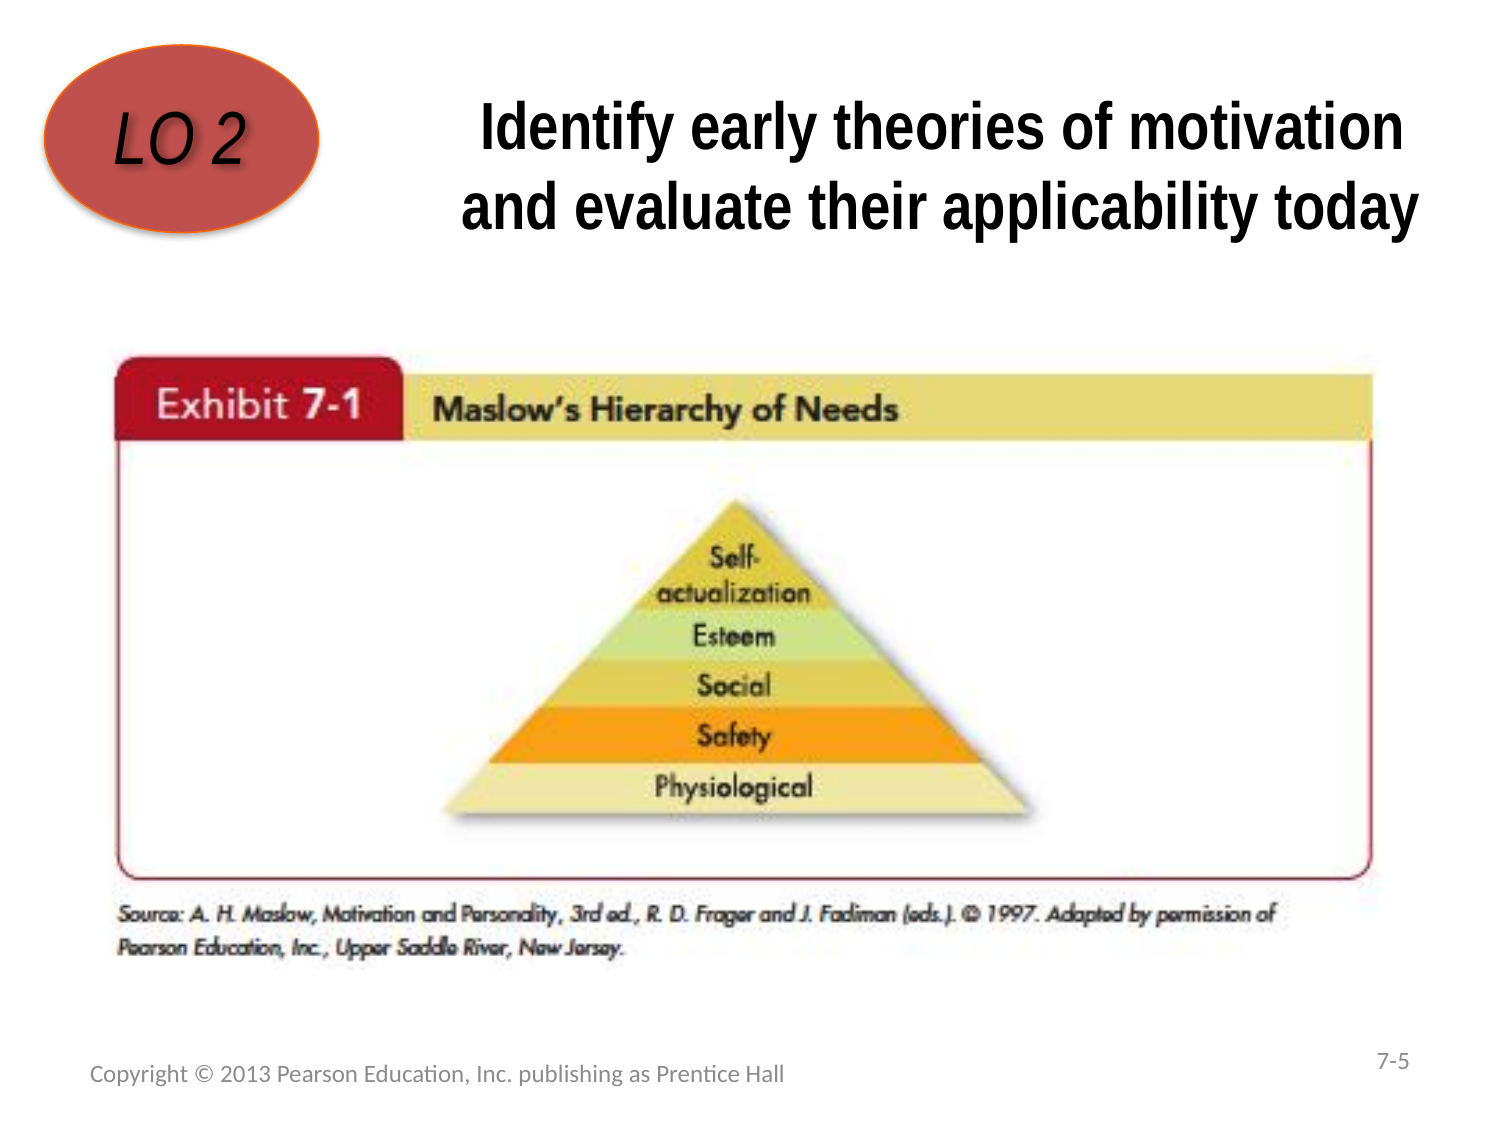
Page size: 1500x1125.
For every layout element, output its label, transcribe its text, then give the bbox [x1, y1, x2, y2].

title Identify early theories of motivation and evaluate their applicability today [86, 44, 1437, 282]
text_box LO 2 [86, 81, 274, 187]
text_box [43, 44, 320, 234]
slide_number 7-5 [1325, 1029, 1425, 1090]
picture [106, 347, 1394, 971]
footer Copyright © 2013 Pearson Education, Inc. publishing as Prentice Hall [75, 1042, 813, 1103]
